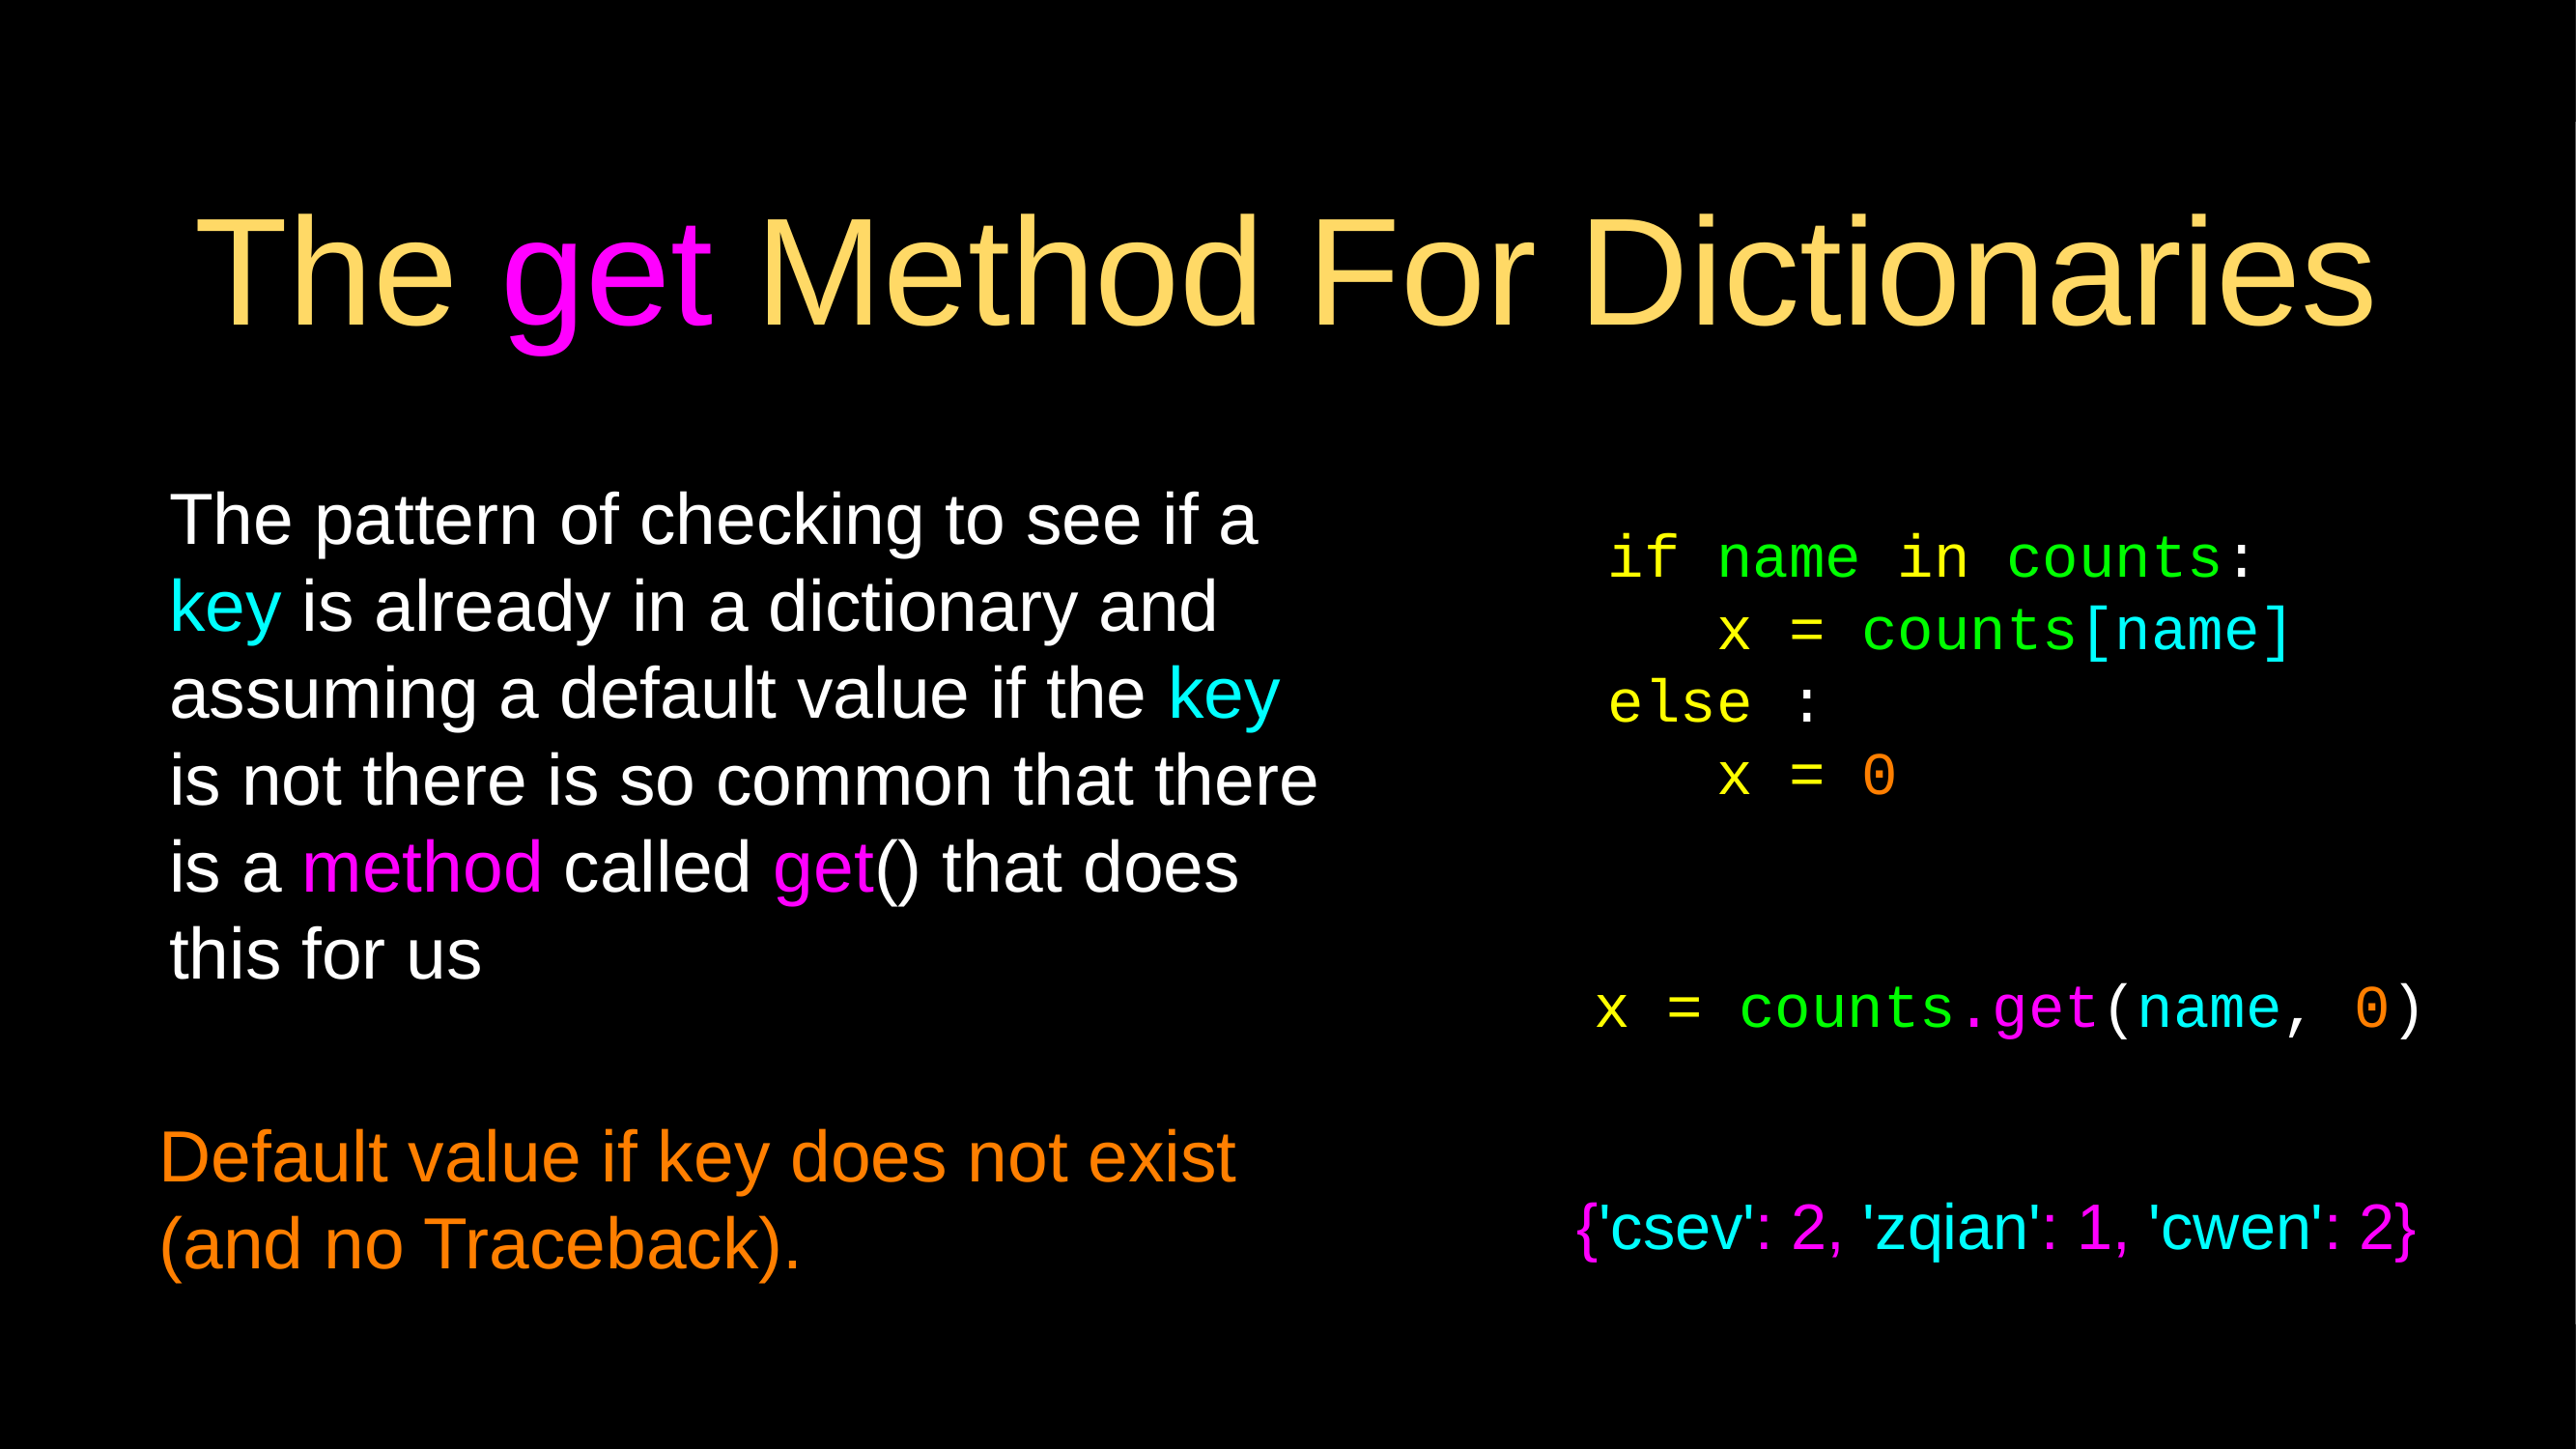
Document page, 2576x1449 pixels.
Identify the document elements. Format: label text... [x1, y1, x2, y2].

text_box if name in counts: x = counts[name] else : x = 0 [1462, 486, 2494, 838]
text_box {'csev': 2, 'zqian': 1, 'cwen': 2} [1462, 1168, 2532, 1280]
title The get Method For Dictionaries [183, 125, 2391, 403]
list The pattern of checking to see if a key is already in a dictionary and assuming a default value if the key is not there is so common that there is a method called get() that does this for us [162, 412, 1353, 1053]
text_box x = counts.get(name, 0) [1594, 953, 2552, 1053]
text_box Default value if key does not exist (and no Traceback). [158, 1106, 1288, 1288]
